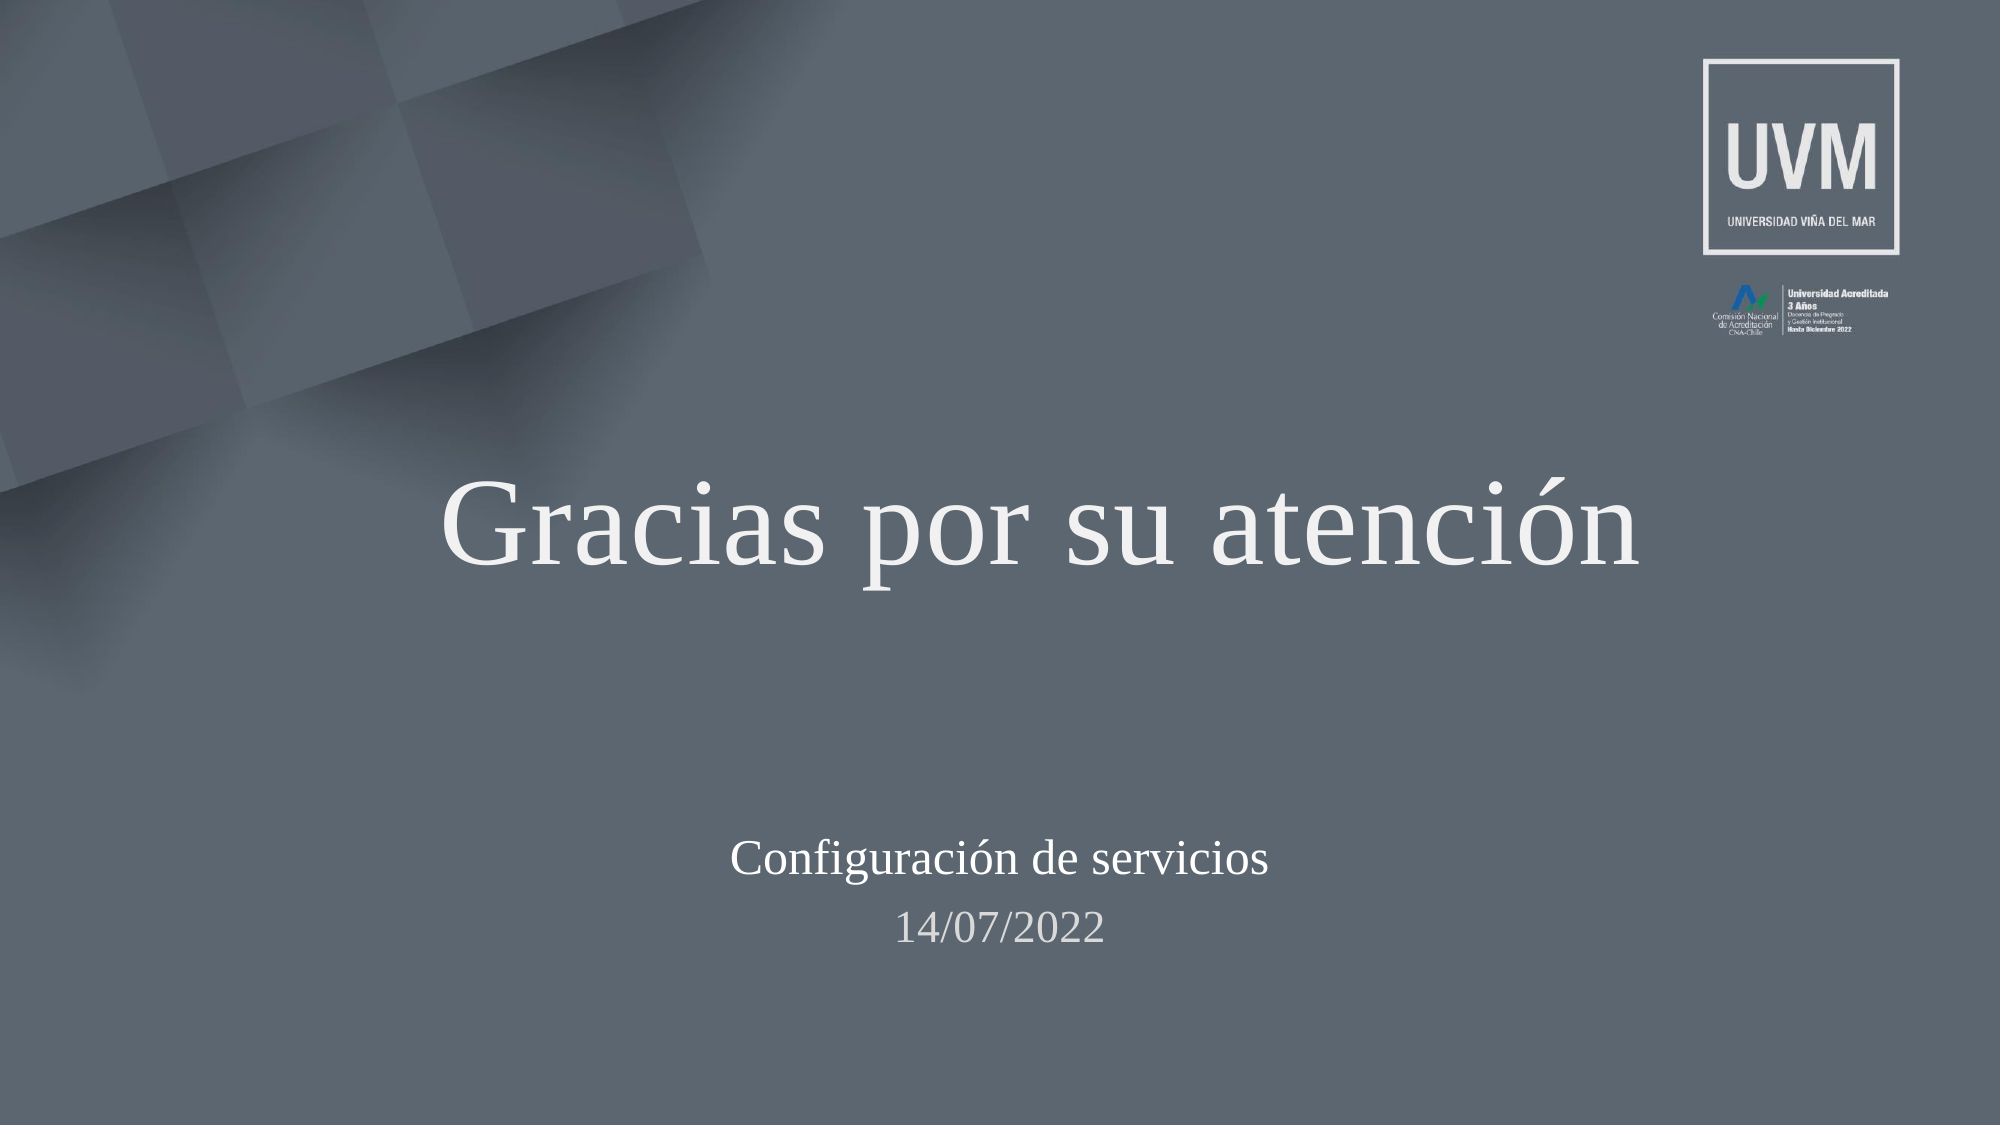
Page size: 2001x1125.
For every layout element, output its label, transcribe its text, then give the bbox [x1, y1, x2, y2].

picture [0, 0, 2000, 1125]
text_box Gracias por su atención [437, 437, 2000, 590]
text_box Configuración de servicios 14/07/2022 [588, 812, 1411, 952]
